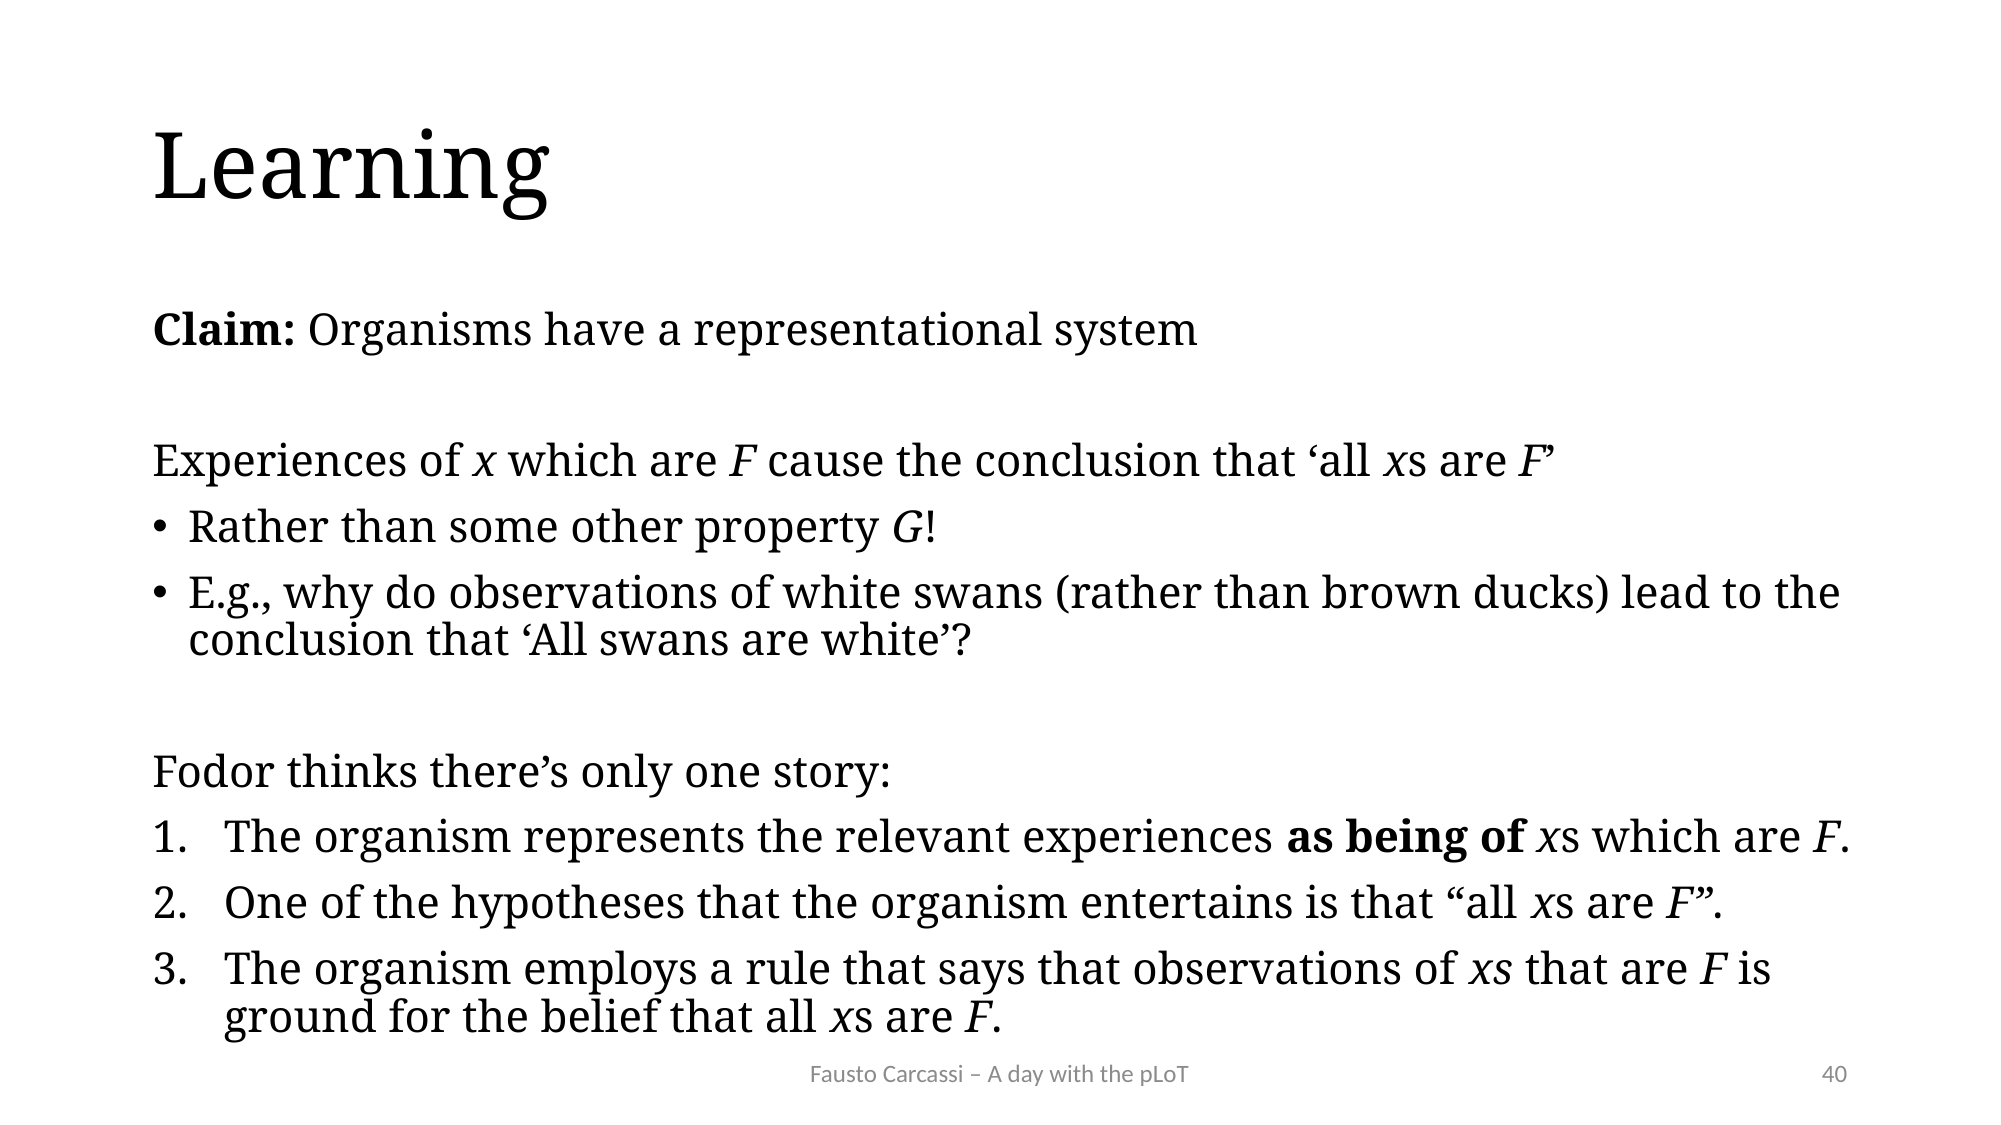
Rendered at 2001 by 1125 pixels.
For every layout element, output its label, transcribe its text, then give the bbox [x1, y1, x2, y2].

footer Fausto Carcassi – A day with the pLoT [662, 1042, 1338, 1103]
slide_number 40 [1412, 1042, 1863, 1103]
title Learning [137, 59, 1863, 278]
list Claim: Organisms have a representational system Experiences of x which are F cause the conclusion that ‘all xs are F’ Rather than some other property G! E.g., why do observations of white swans (rather than brown ducks) lead to the conclusion that ‘All swans are white’? Fodor thinks there’s only one story: The organism represents the relevant experiences as being of xs which are F. One of the hypotheses that the organism entertains is that “all xs are F”. The organism employs a rule that says that observations of xs that are F is ground for the belief that all xs are F. [137, 299, 1888, 1054]
